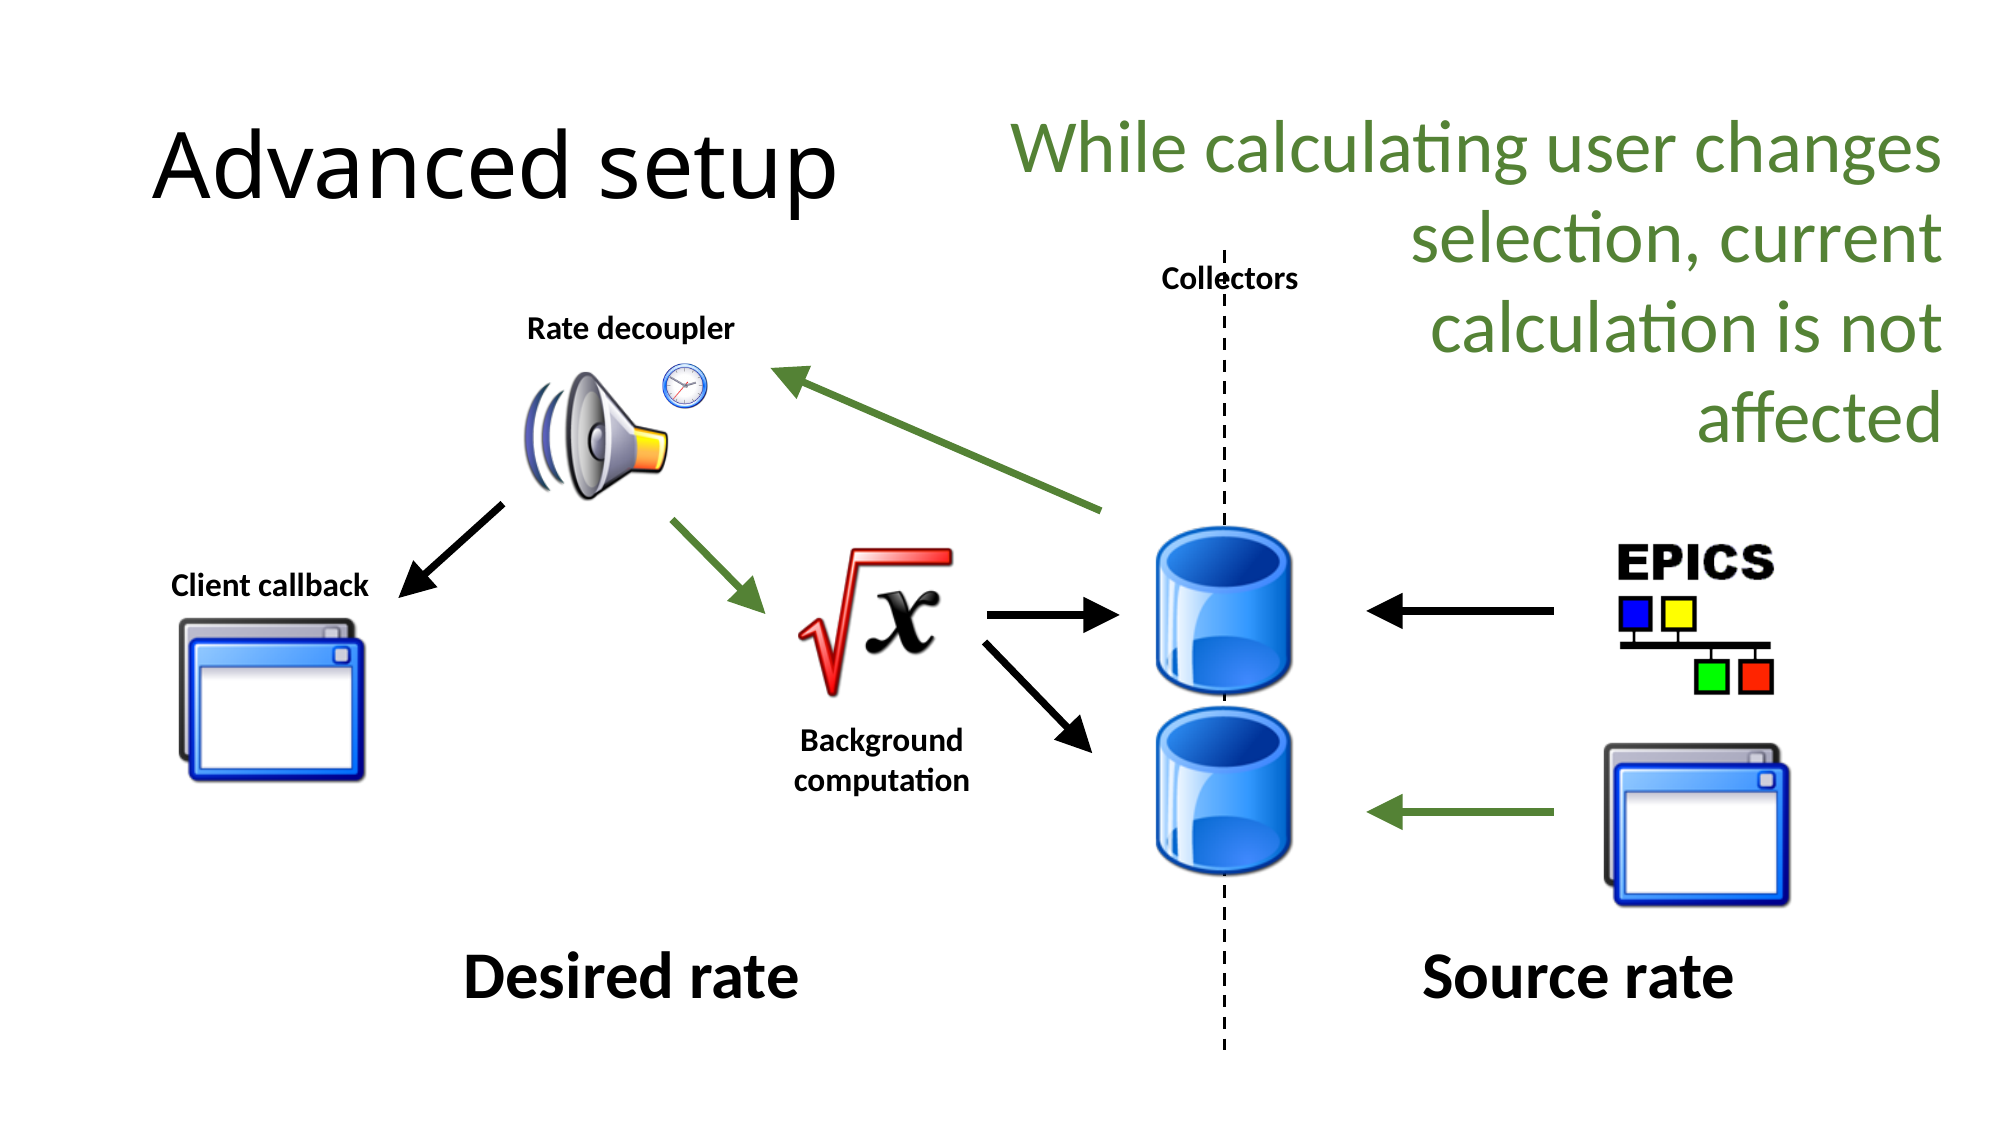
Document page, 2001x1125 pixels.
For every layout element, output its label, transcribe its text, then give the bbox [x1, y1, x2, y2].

text_box Source rate [1407, 924, 1751, 1020]
text_box Desired rate [448, 924, 815, 1020]
picture [521, 360, 710, 511]
text_box Rate decoupler [512, 298, 751, 354]
picture [1617, 541, 1776, 700]
picture [1596, 724, 1797, 926]
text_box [671, 519, 766, 614]
text_box Background computation [778, 710, 986, 806]
title Advanced setup [137, 59, 1863, 278]
picture [793, 540, 957, 704]
text_box Client callback [156, 556, 385, 611]
picture [1123, 510, 1324, 891]
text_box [984, 641, 1093, 754]
picture [171, 599, 372, 800]
text_box While calculating user changes selection, current calculation is not affected [994, 90, 1959, 465]
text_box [398, 503, 503, 599]
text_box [770, 367, 1101, 511]
